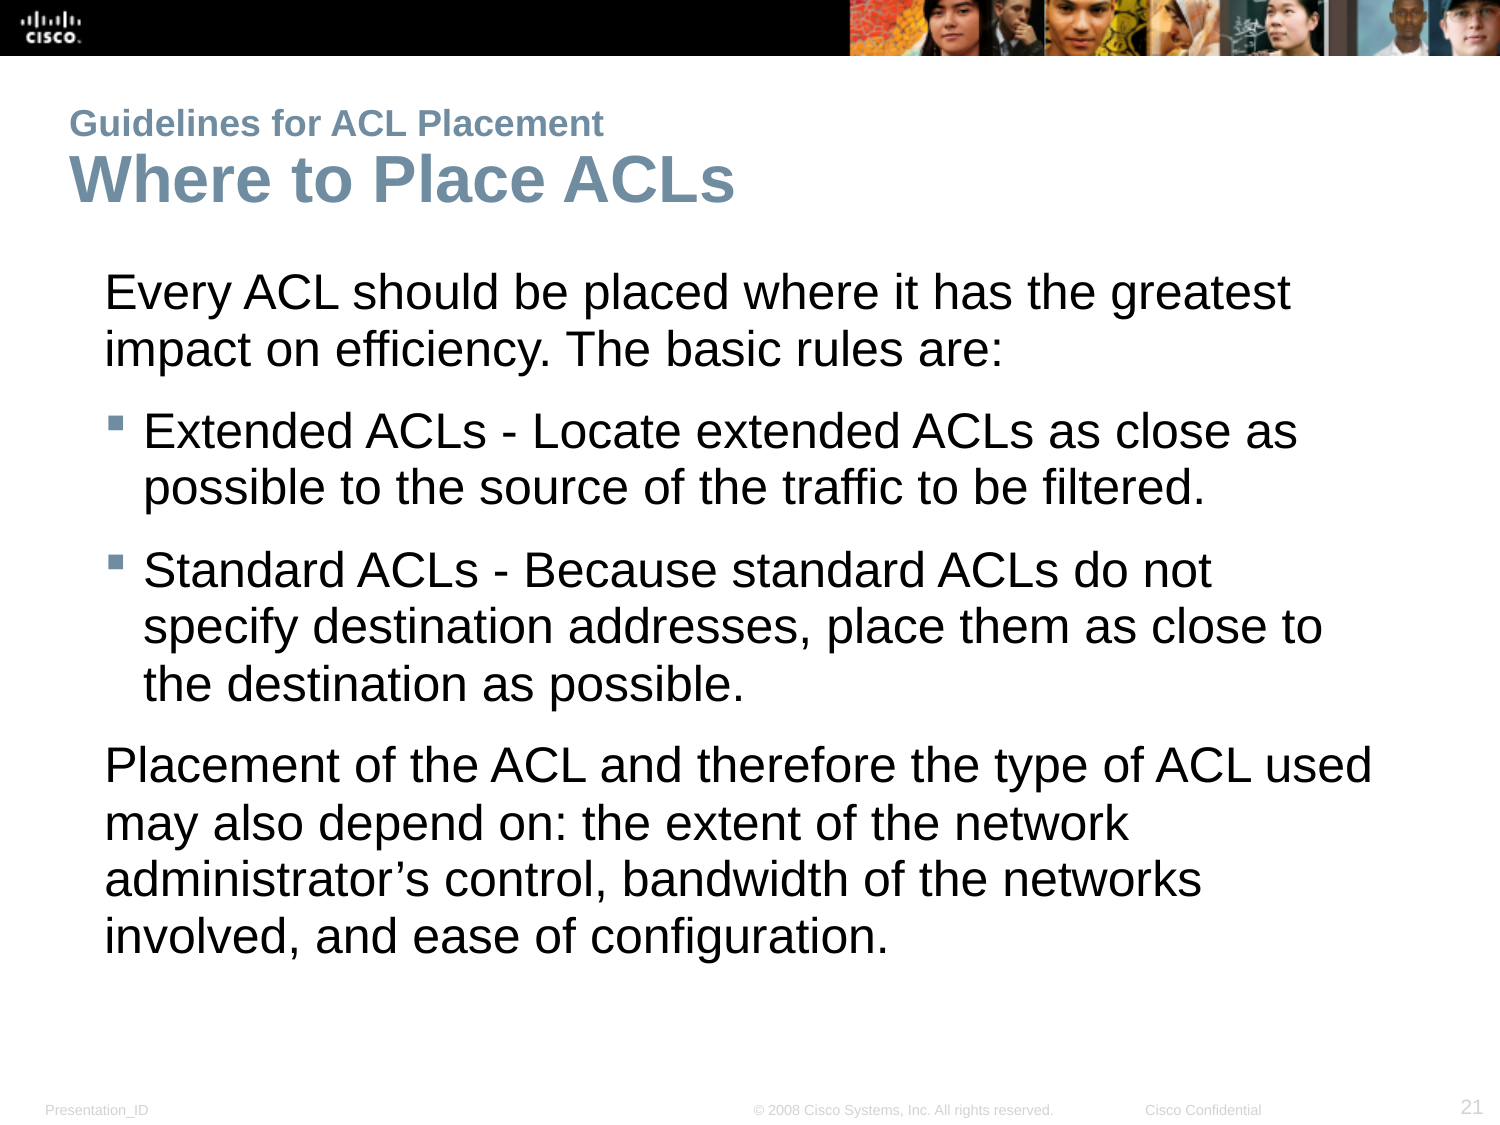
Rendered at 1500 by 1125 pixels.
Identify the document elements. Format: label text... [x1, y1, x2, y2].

title Guidelines for ACL Placement Where to Place ACLs [55, 80, 1444, 224]
picture [0, 0, 1500, 56]
list Every ACL should be placed where it has the greatest impact on efficiency. The basic rules are: Extended ACLs - Locate extended ACLs as close as possible to the source of the traffic to be filtered. Standard ACLs - Because standard ACLs do not specify destination addresses, place them as close to the destination as possible. Placement of the ACL and therefore the type of ACL used may also depend on: the extent of the network administrator’s control, bandwidth of the networks involved, and ease of configuration. [90, 256, 1394, 977]
